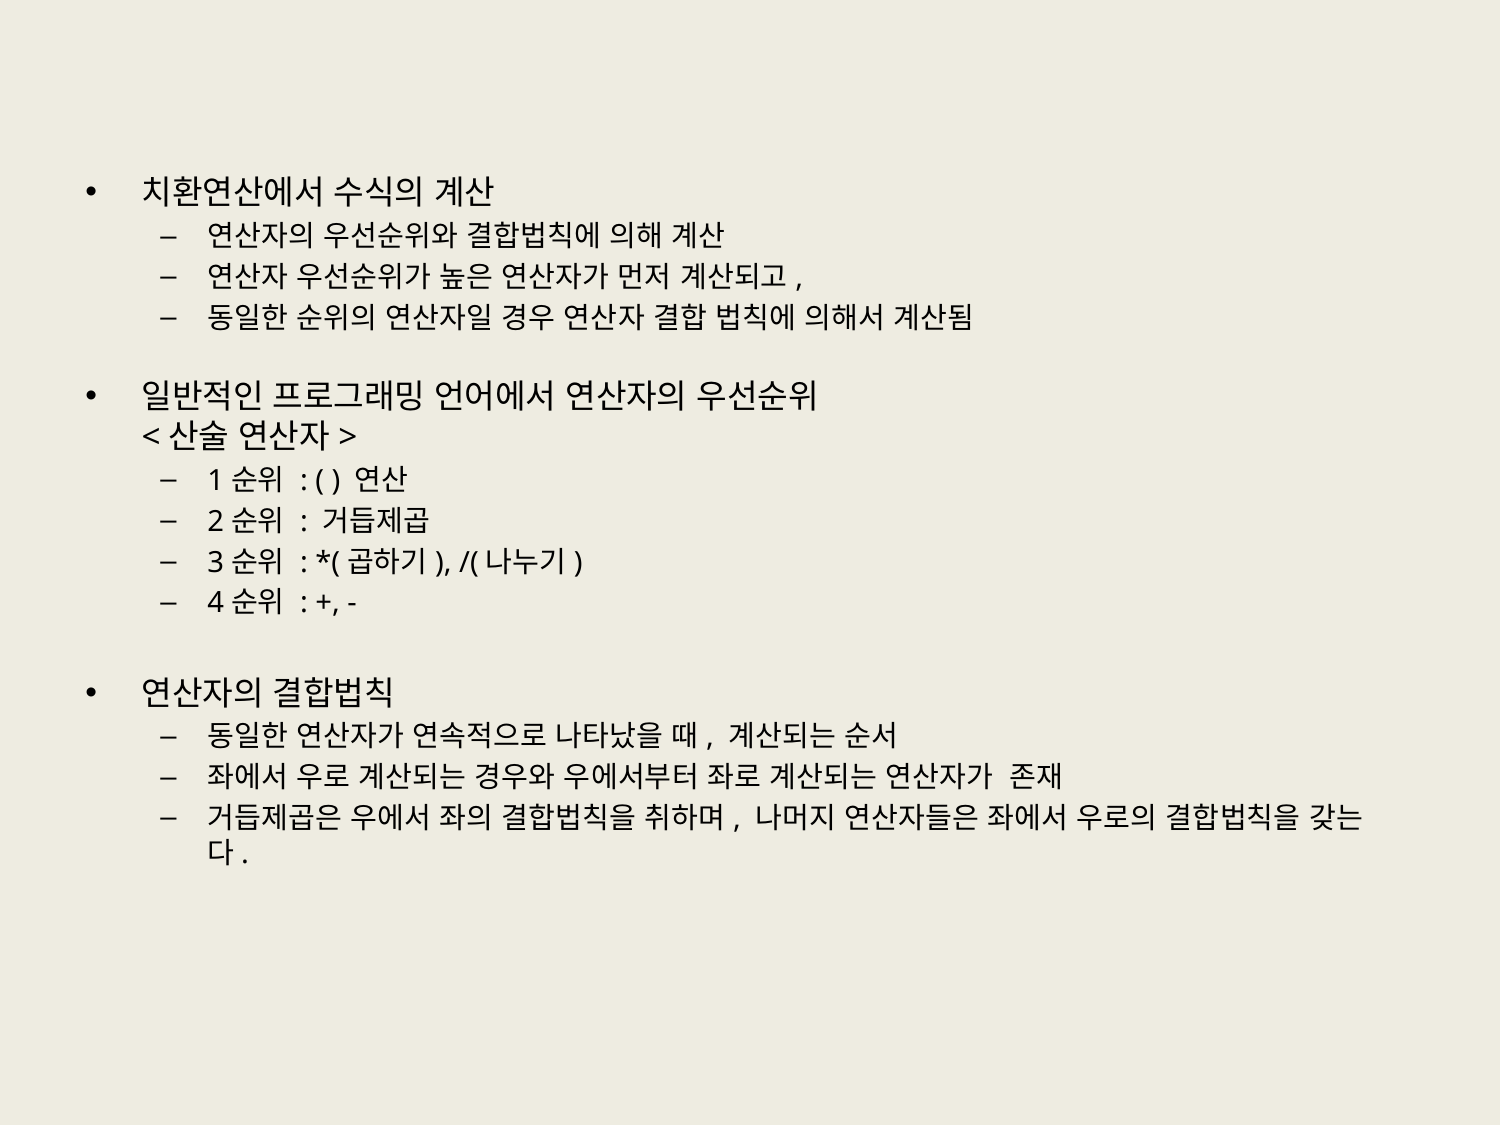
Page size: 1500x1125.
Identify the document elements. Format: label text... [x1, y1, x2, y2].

list 치환연산에서 수식의 계산 연산자의 우선순위와 결합법칙에 의해 계산 연산자 우선순위가 높은 연산자가 먼저 계산되고, 동일한 순위의 연산자일 경우 연산자 결합 법칙에 의해서 계산됨 일반적인 프로그래밍 언어에서 연산자의 우선순위 <산술 연산자> 1순위 : ( ) 연산 2순위 : 거듭제곱 3순위 : *(곱하기), /(나누기) 4순위 : +, - 연산자의 결합법칙 동일한 연산자가 연속적으로 나타났을 때, 계산되는 순서 좌에서 우로 계산되는 경우와 우에서부터 좌로 계산되는 연산자가 존재 거듭제곱은 우에서 좌의 결합법칙을 취하며, 나머지 연산자들은 좌에서 우로의 결합법칙을 갖는다. [70, 164, 1421, 1020]
